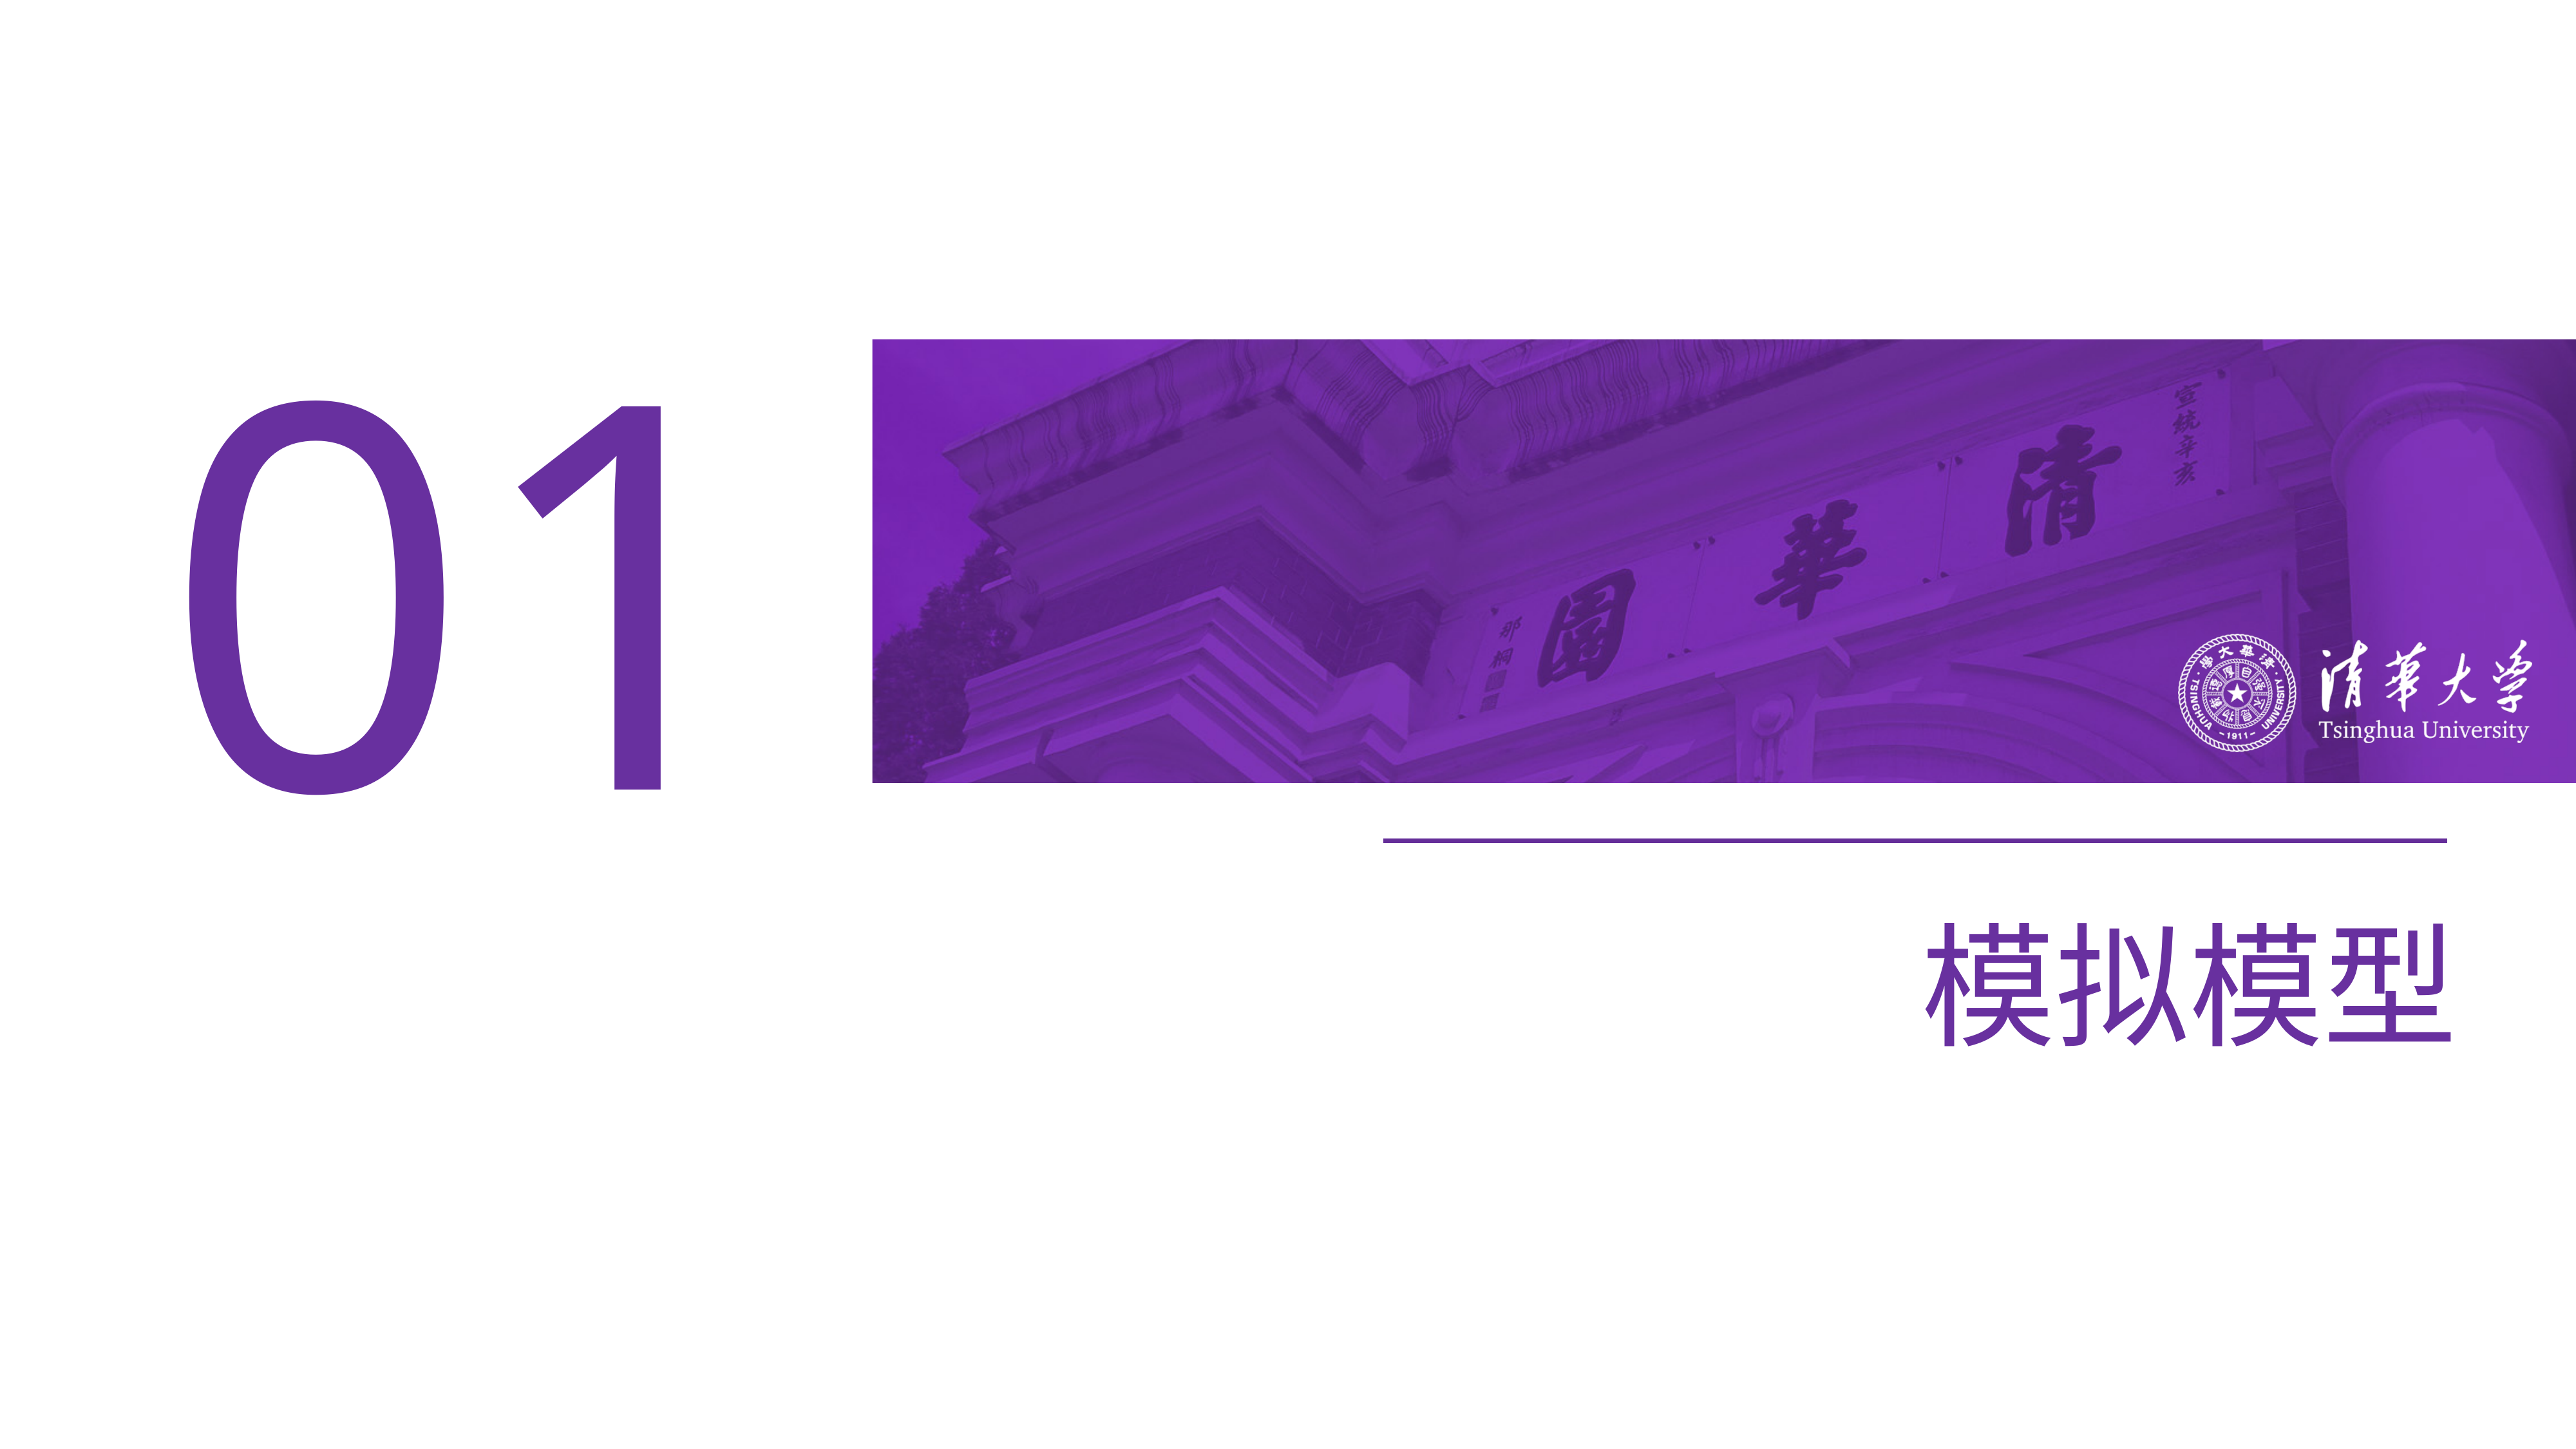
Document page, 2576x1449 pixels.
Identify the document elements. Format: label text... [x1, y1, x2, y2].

picture [872, 339, 2576, 783]
list 01 [158, 273, 803, 877]
title 模拟模型 [1321, 893, 2464, 1072]
